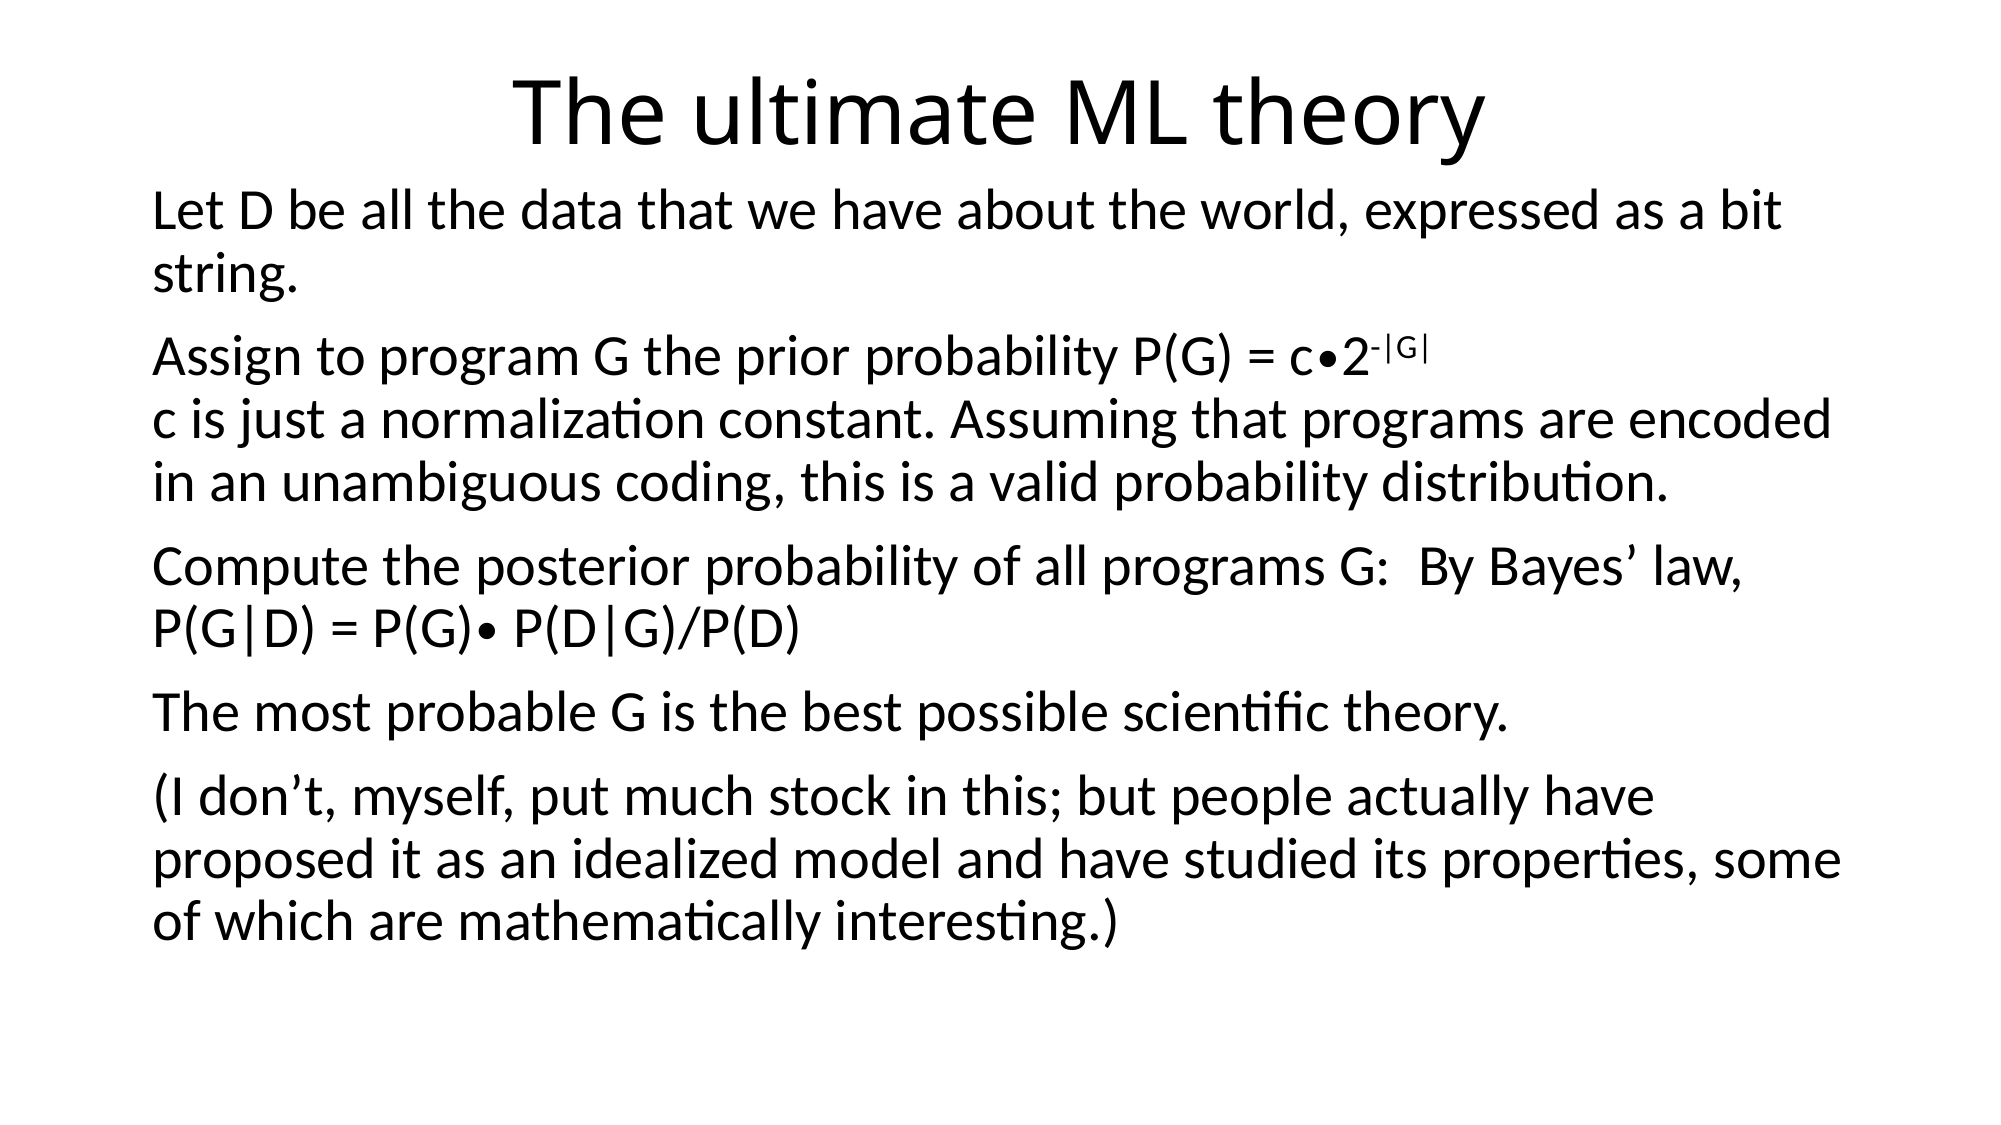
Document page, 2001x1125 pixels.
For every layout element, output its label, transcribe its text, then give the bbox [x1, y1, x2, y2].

title The ultimate ML theory [137, 59, 1863, 171]
list Let D be all the data that we have about the world, expressed as a bit string. Assign to program G the prior probability P(G) = c∙2-|G| c is just a normalization constant. Assuming that programs are encoded in an unambiguous coding, this is a valid probability distribution. Compute the posterior probability of all programs G: By Bayes’ law, P(G|D) = P(G)∙ P(D|G)/P(D) The most probable G is the best possible scientific theory. (I don’t, myself, put much stock in this; but people actually have proposed it as an idealized model and have studied its properties, some of which are mathematically interesting.) [137, 171, 1863, 1014]
